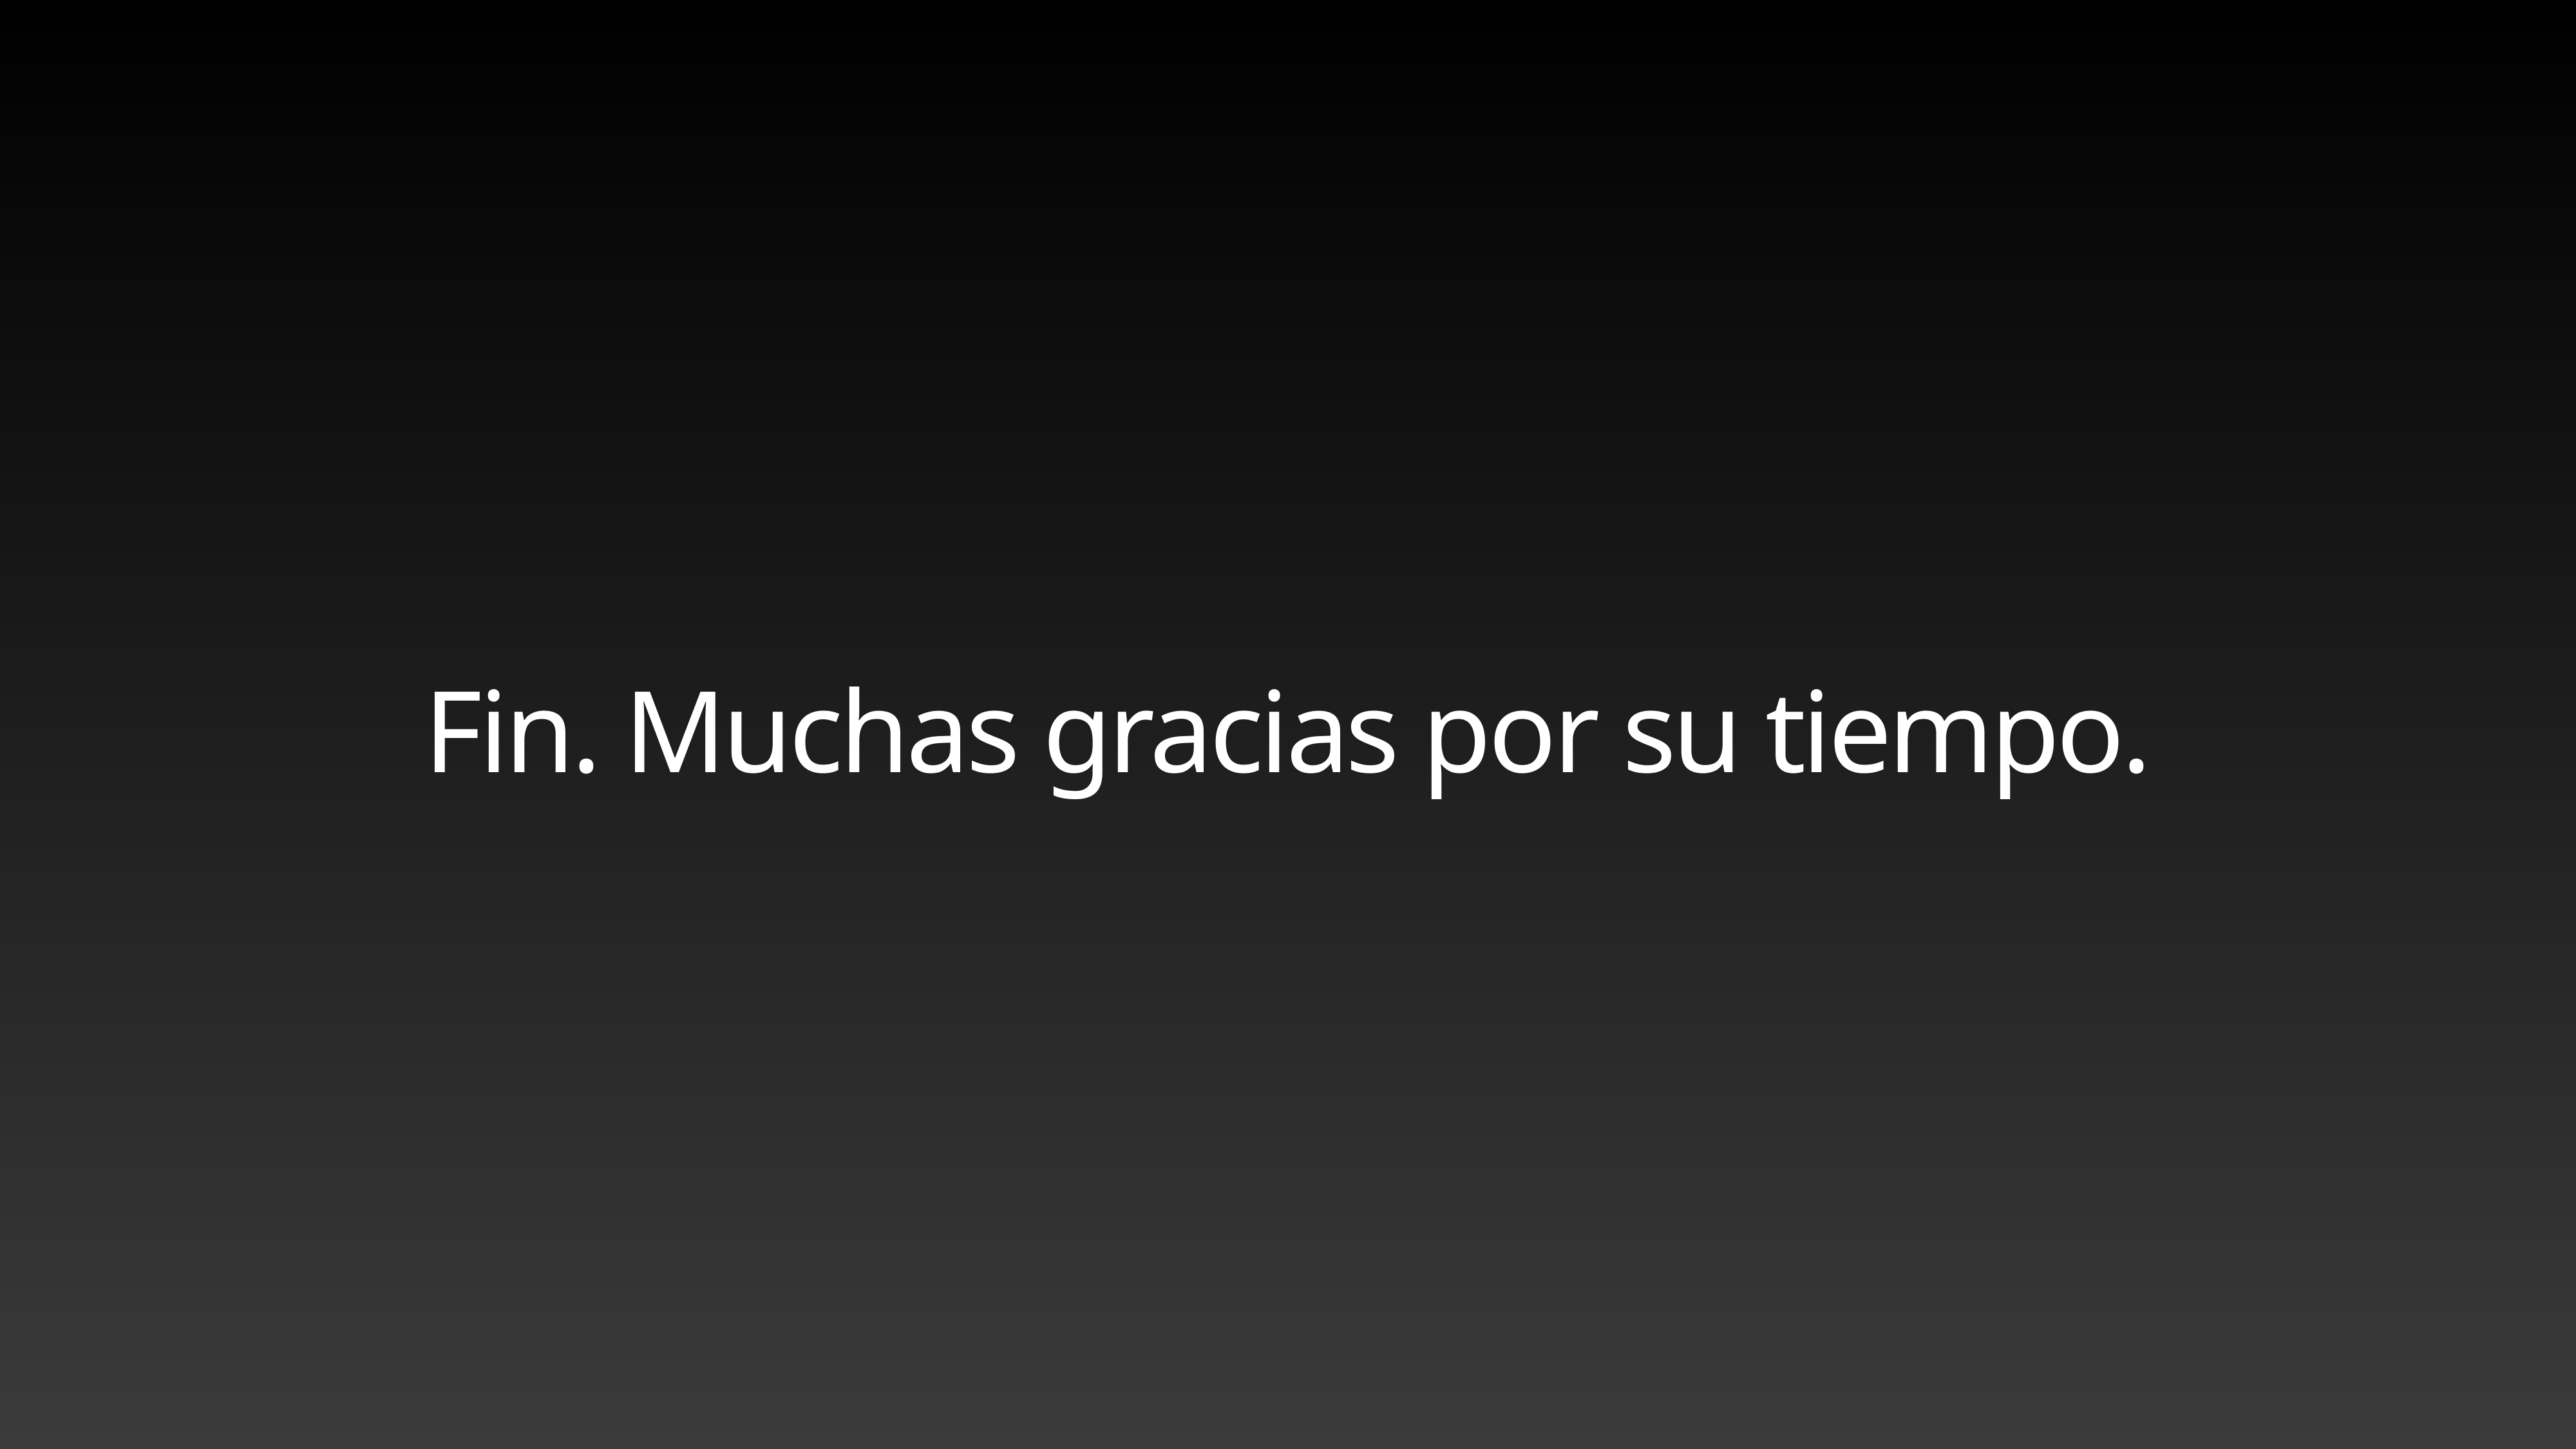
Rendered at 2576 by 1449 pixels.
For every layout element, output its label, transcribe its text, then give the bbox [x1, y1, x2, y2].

list Fin. Muchas gracias por su tiempo. [133, 480, 2443, 975]
